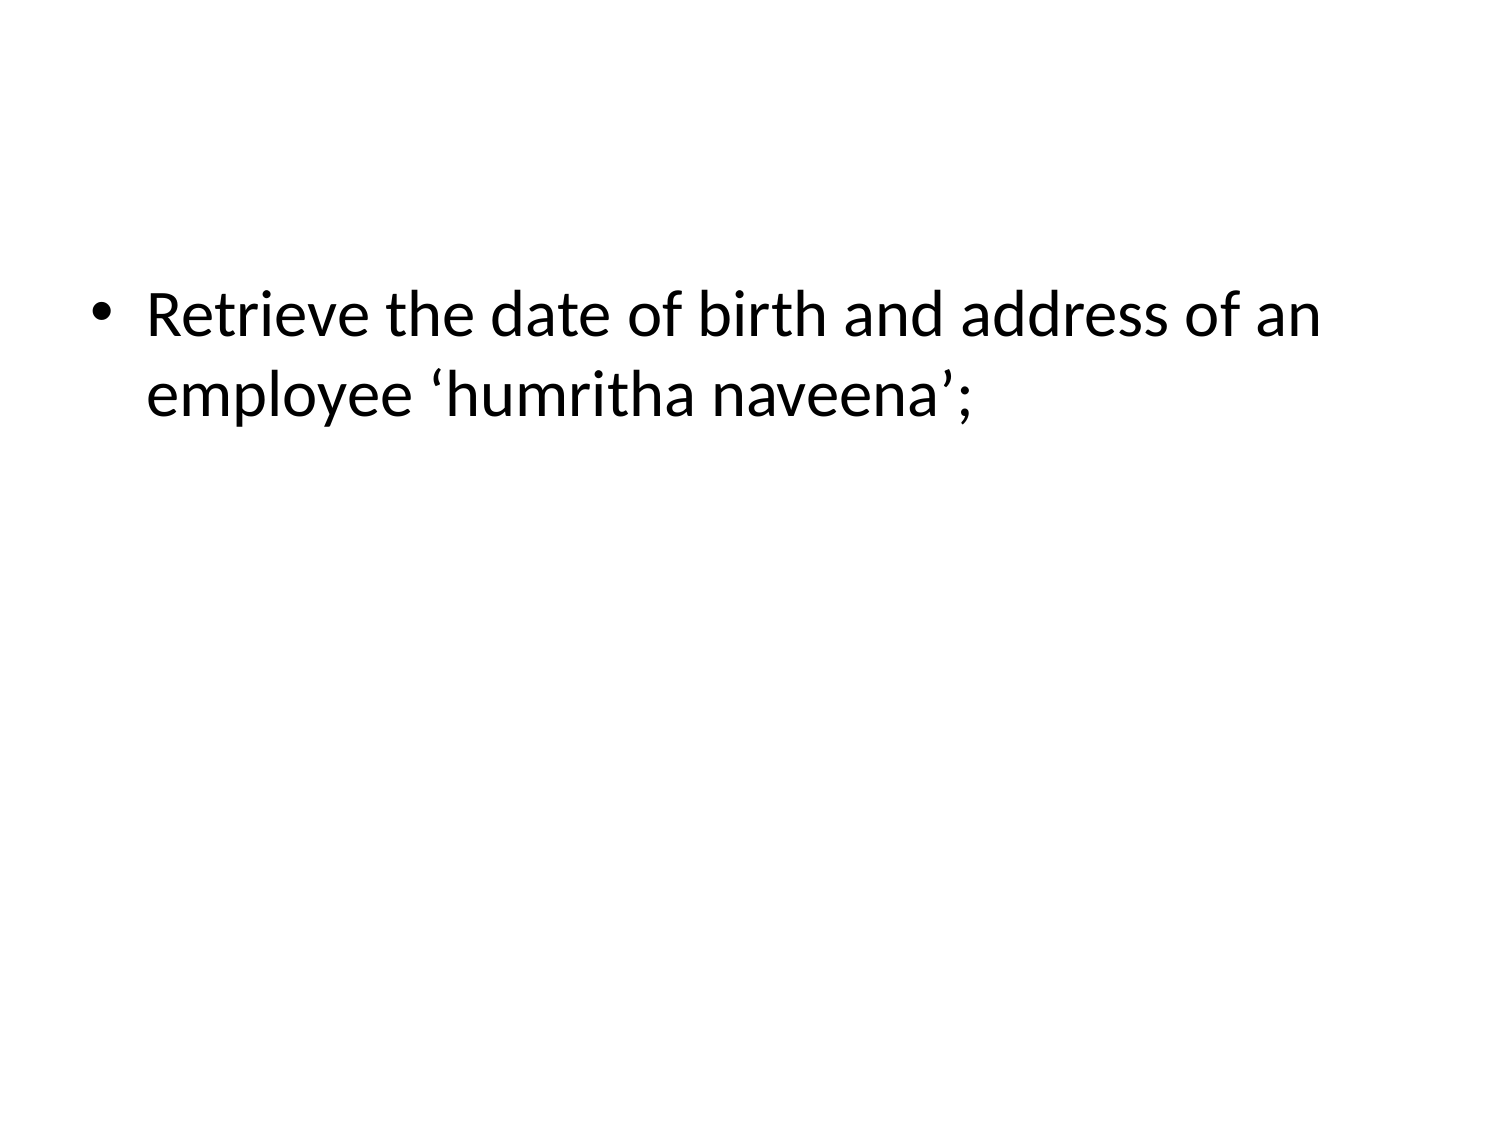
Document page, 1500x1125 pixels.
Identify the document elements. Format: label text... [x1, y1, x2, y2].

list Retrieve the date of birth and address of an employee ‘humritha naveena’; [75, 262, 1425, 1005]
